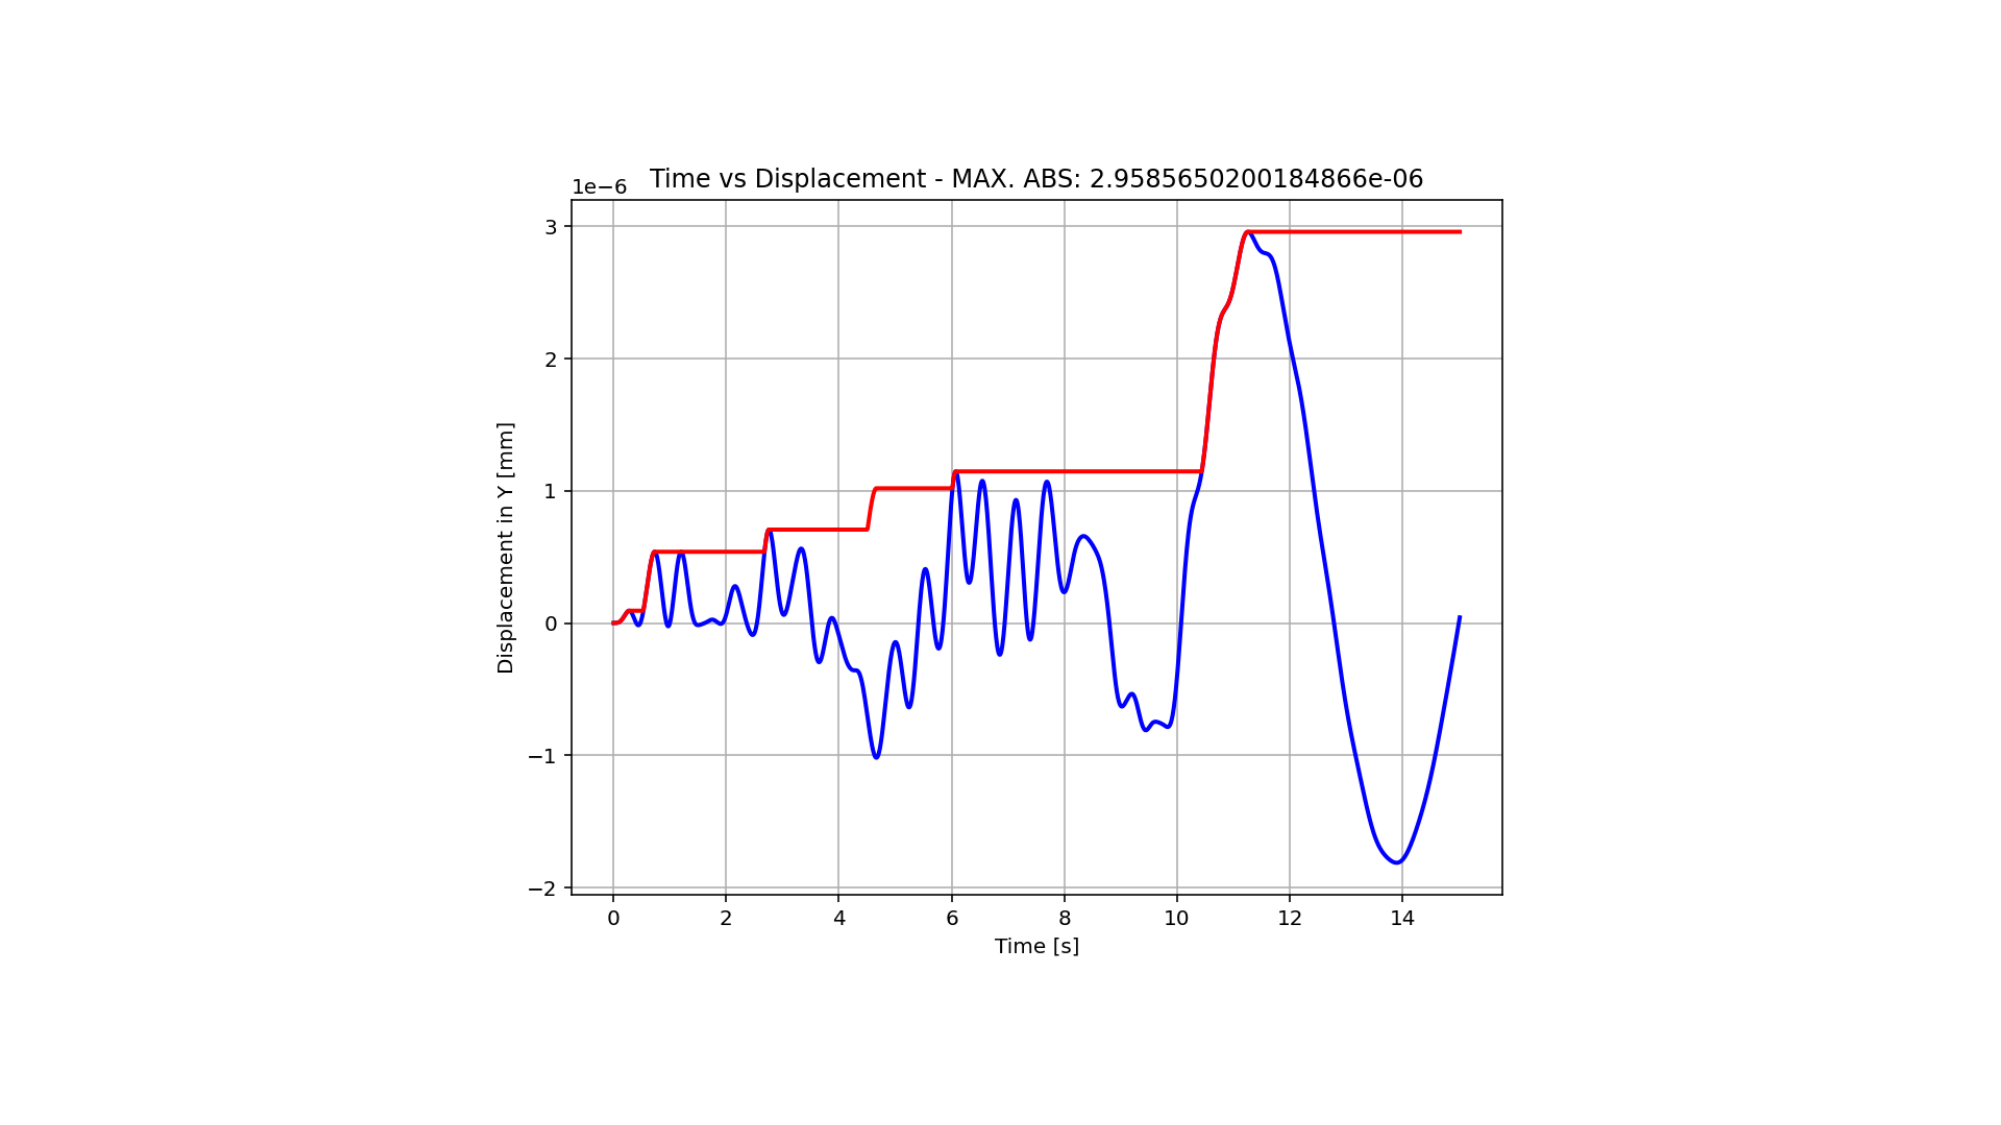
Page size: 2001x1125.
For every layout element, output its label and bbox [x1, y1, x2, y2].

picture [482, 153, 1518, 972]
